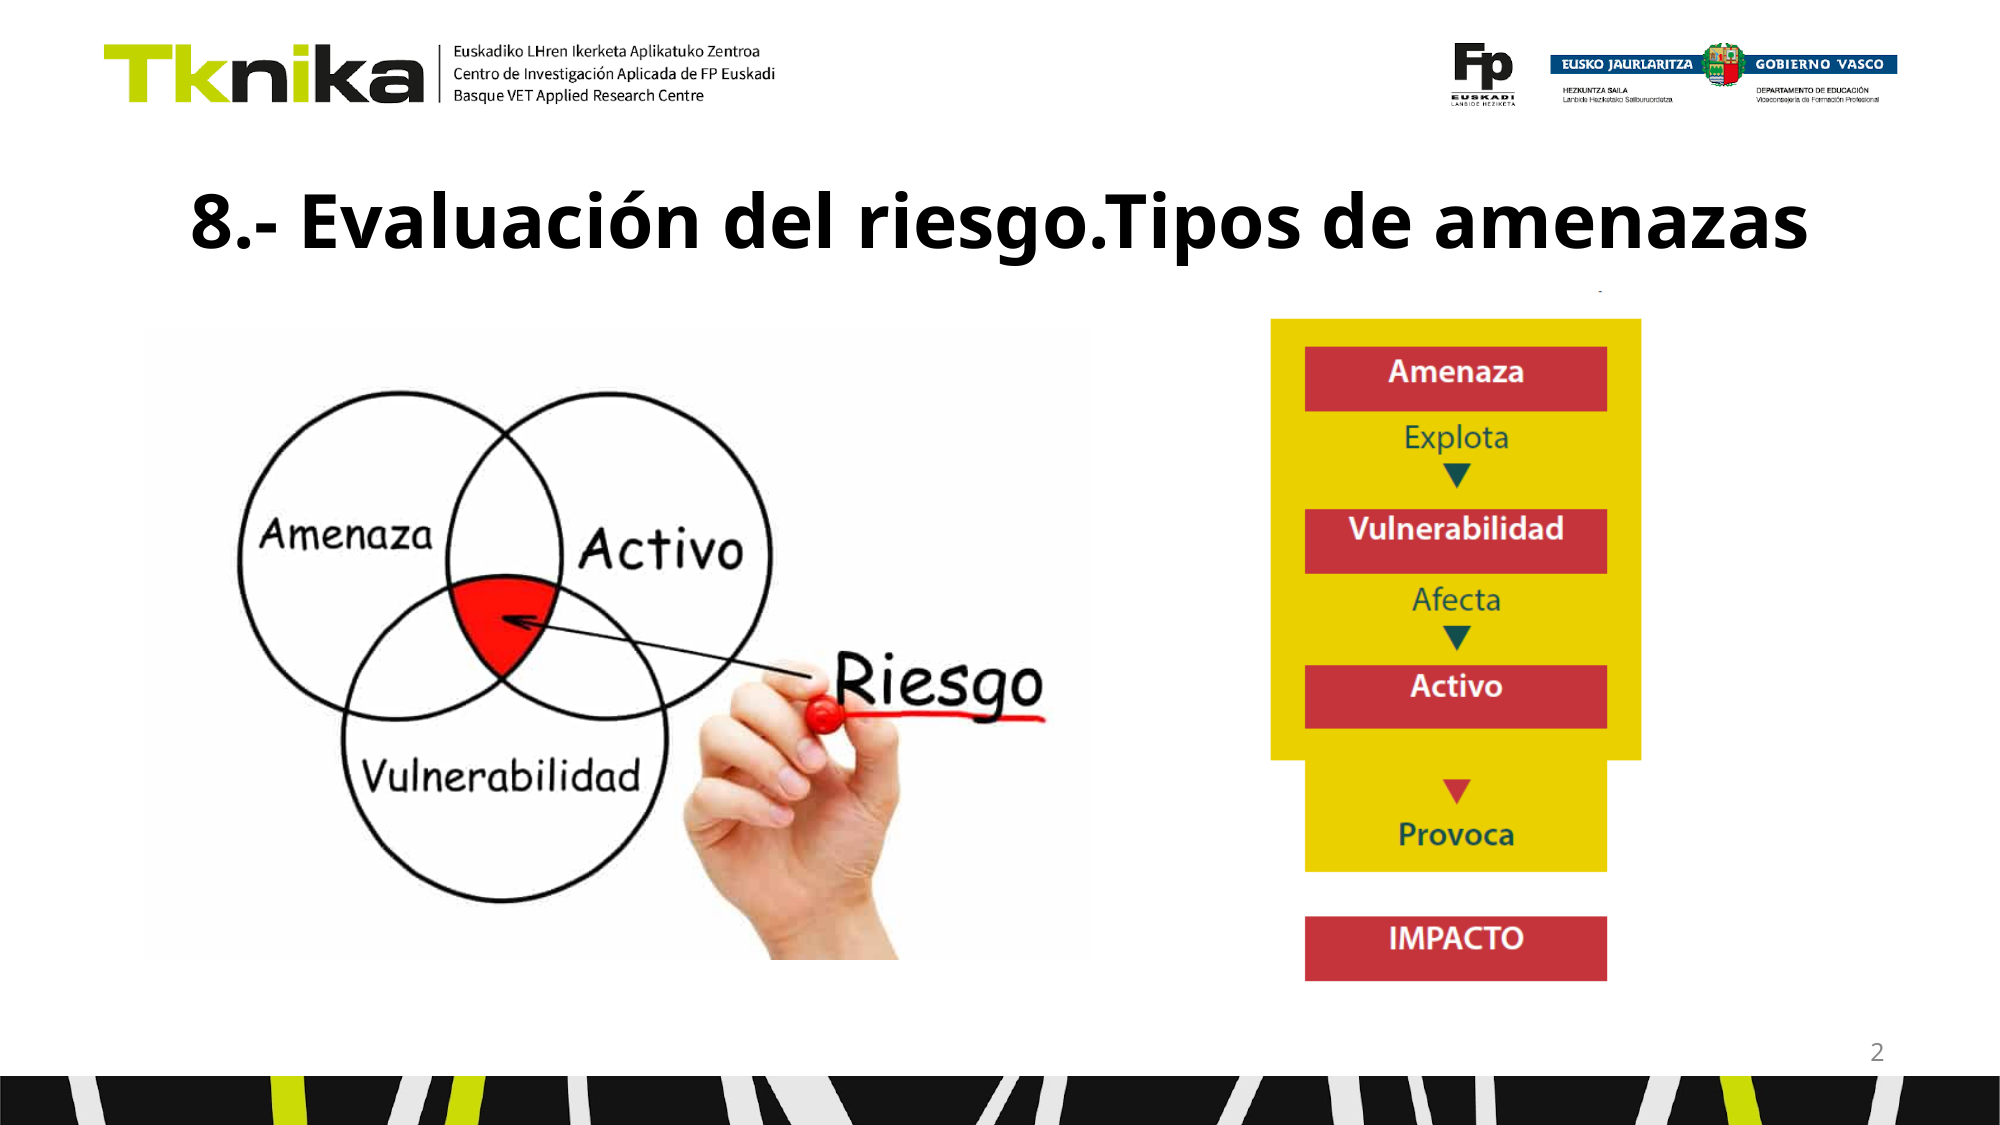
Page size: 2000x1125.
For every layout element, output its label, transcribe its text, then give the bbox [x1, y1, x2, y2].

picture [0, 1076, 2000, 1125]
text_box 8.- Evaluación del riesgo.Tipos de amenazas [175, 145, 1938, 279]
picture [144, 329, 1091, 960]
picture [1229, 291, 1705, 999]
picture [102, 42, 1898, 106]
slide_number ‹#› [1433, 1023, 1900, 1084]
